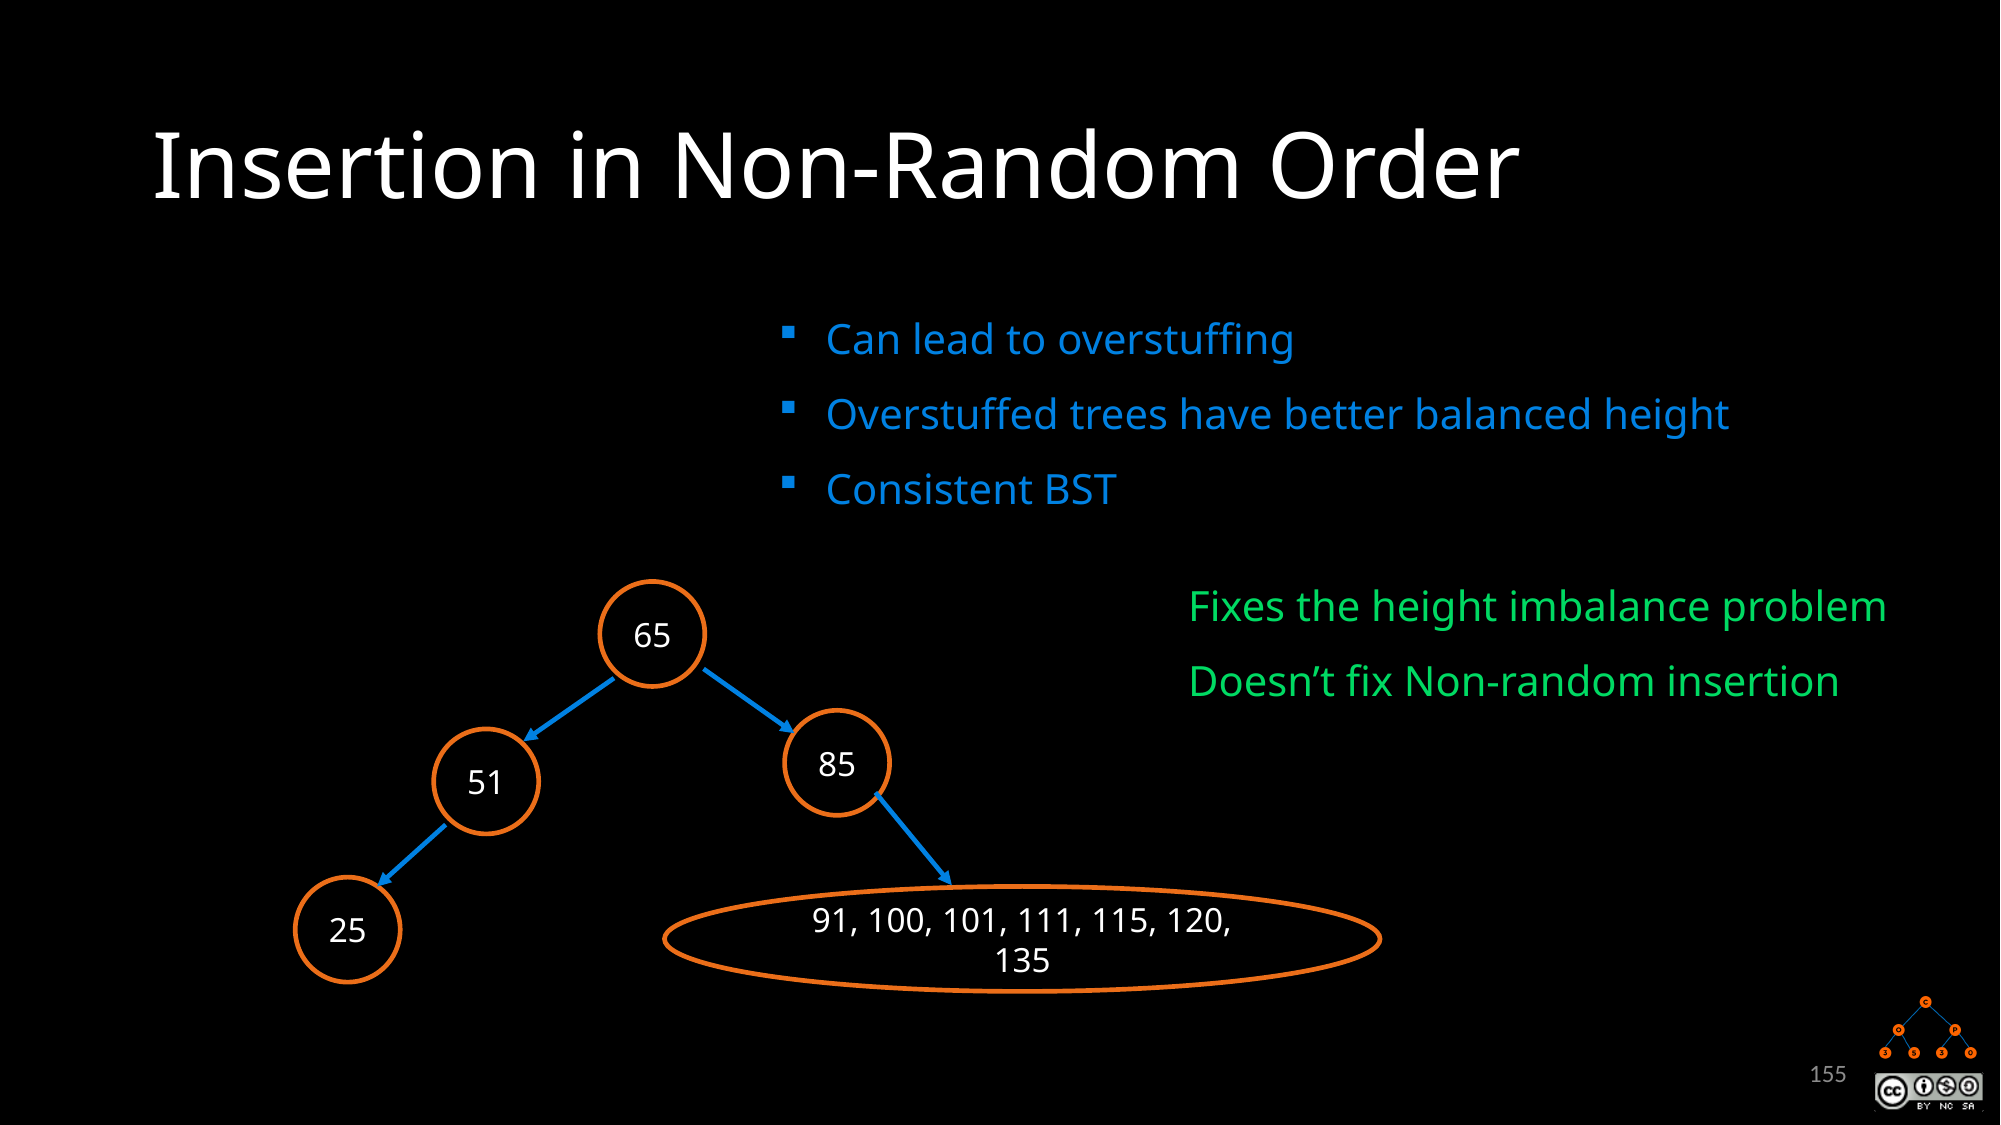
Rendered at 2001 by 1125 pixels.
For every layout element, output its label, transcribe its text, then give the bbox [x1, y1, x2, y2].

text_box Fixes the height imbalance problem Doesn’t fix Non-random insertion [1173, 547, 2000, 863]
title Insertion in Non-Random Order [137, 59, 1863, 278]
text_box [295, 581, 1381, 992]
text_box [1859, 988, 1998, 1112]
slide_number 155 [1412, 1042, 1859, 1103]
text_box Can lead to overstuffing Overstuffed trees have better balanced height Consistent BST [763, 280, 1919, 581]
